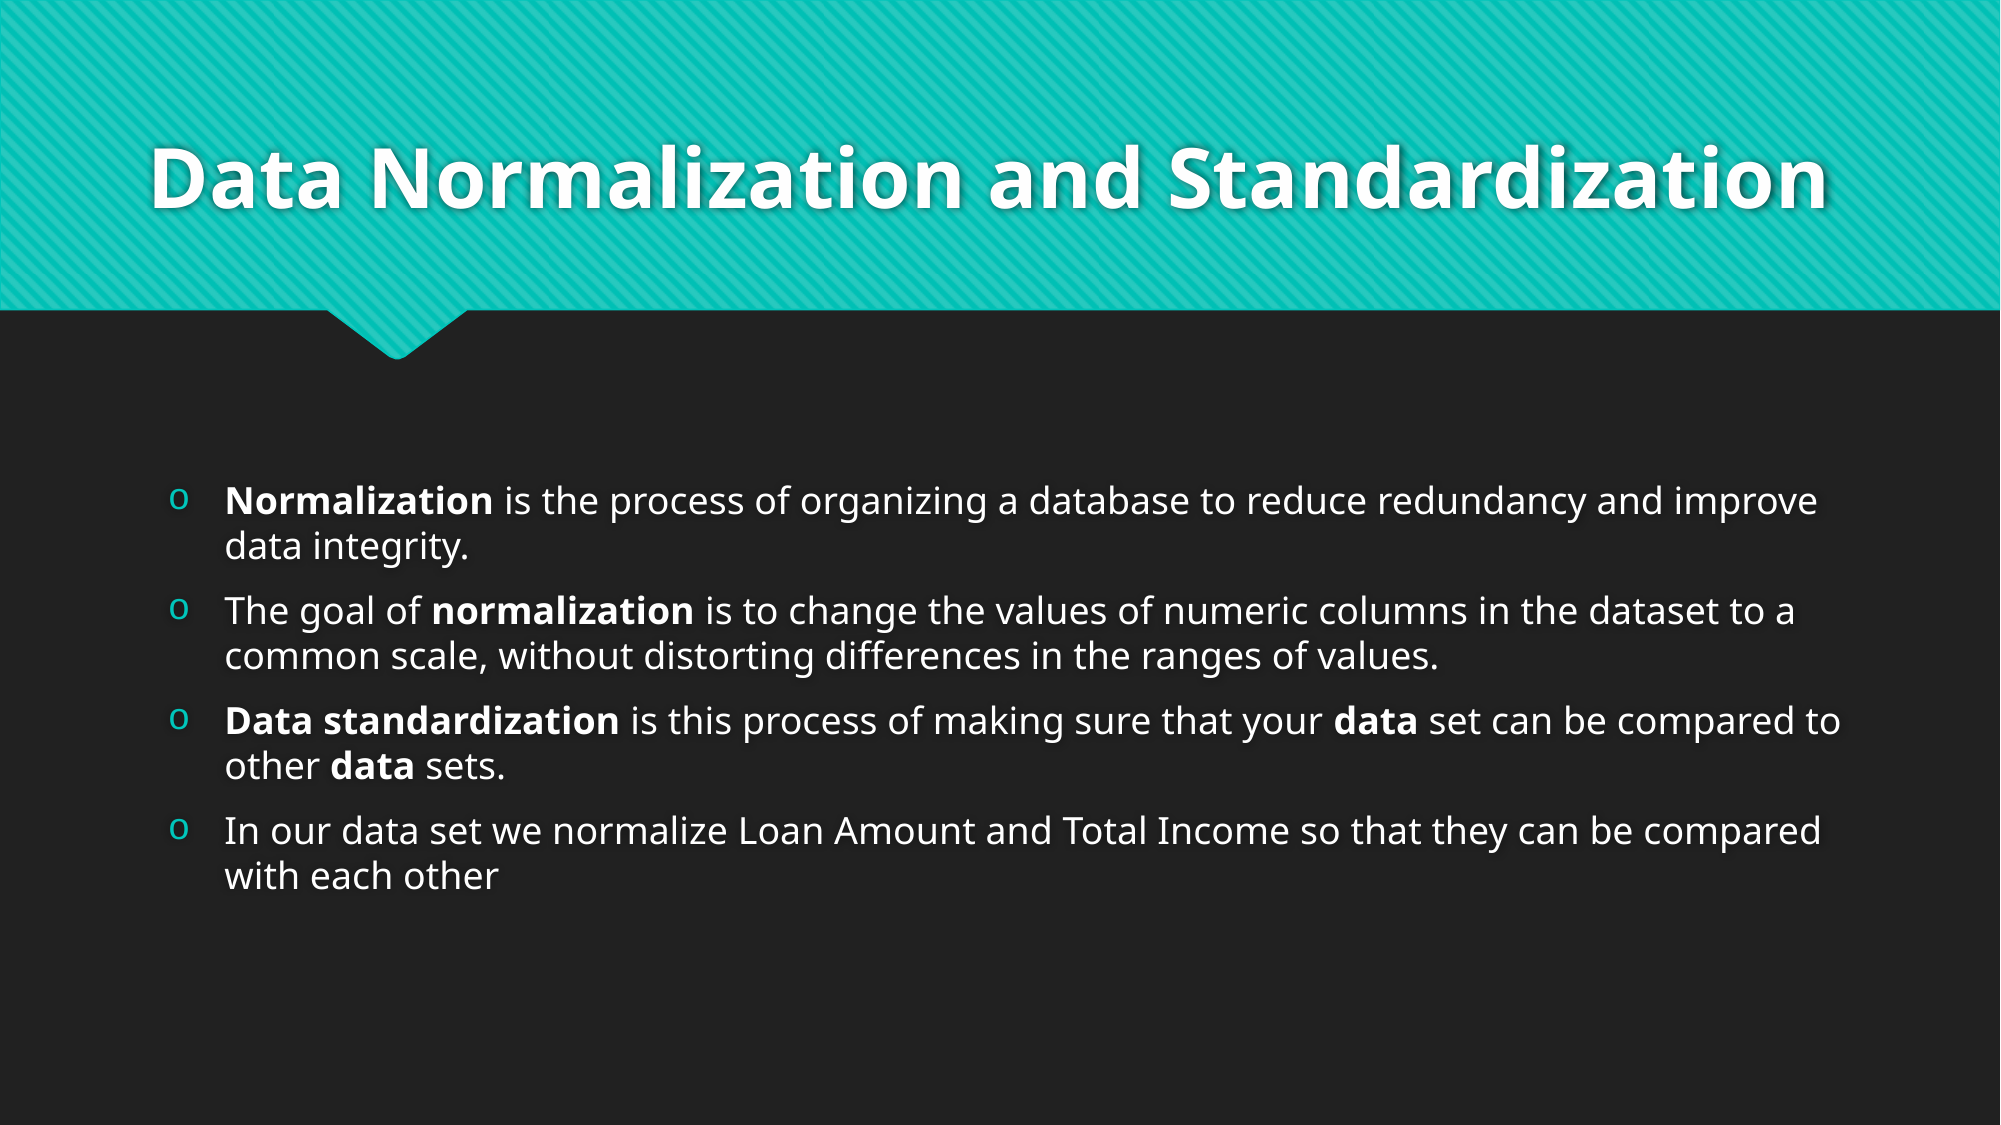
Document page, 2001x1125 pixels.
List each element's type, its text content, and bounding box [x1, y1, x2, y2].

title Data Normalization and Standardization [132, 73, 1868, 233]
list Normalization is the process of organizing a database to reduce redundancy and improve data integrity. The goal of normalization is to change the values of numeric columns in the dataset to a common scale, without distorting differences in the ranges of values. Data standardization is this process of making sure that your data set can be compared to other data sets. In our data set we normalize Loan Amount and Total Income so that they can be compared with each other [134, 364, 1866, 1010]
picture [1, 1, 1999, 357]
